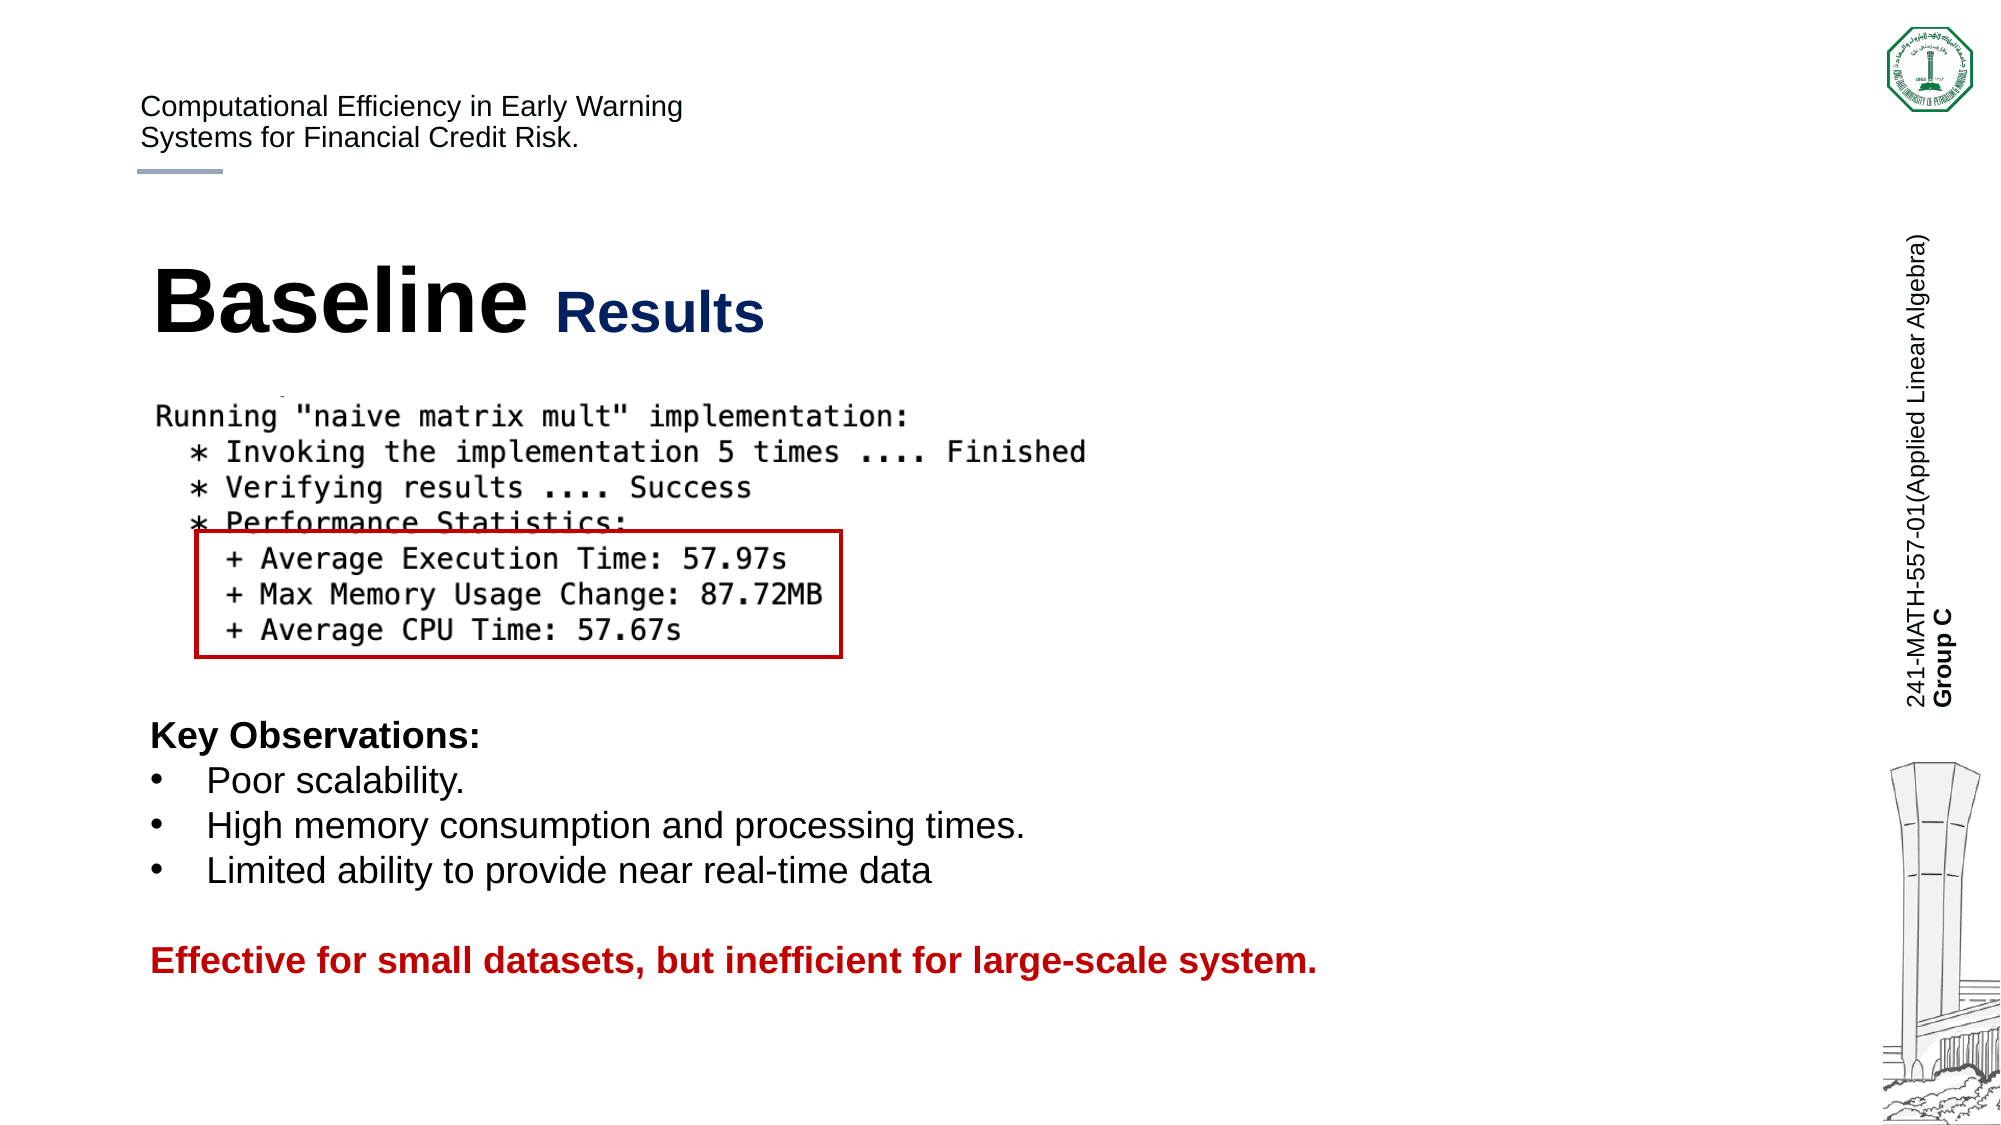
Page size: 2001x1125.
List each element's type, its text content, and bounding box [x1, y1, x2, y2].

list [148, 396, 1101, 662]
text_box Key Observations: Poor scalability. High memory consumption and processing times. Limited ability to provide near real-time data Effective for small datasets, but inefficient for large-scale system. [135, 703, 1340, 989]
title Baseline Results [137, 254, 1863, 351]
picture [1887, 27, 1973, 112]
picture [1883, 762, 2001, 1125]
